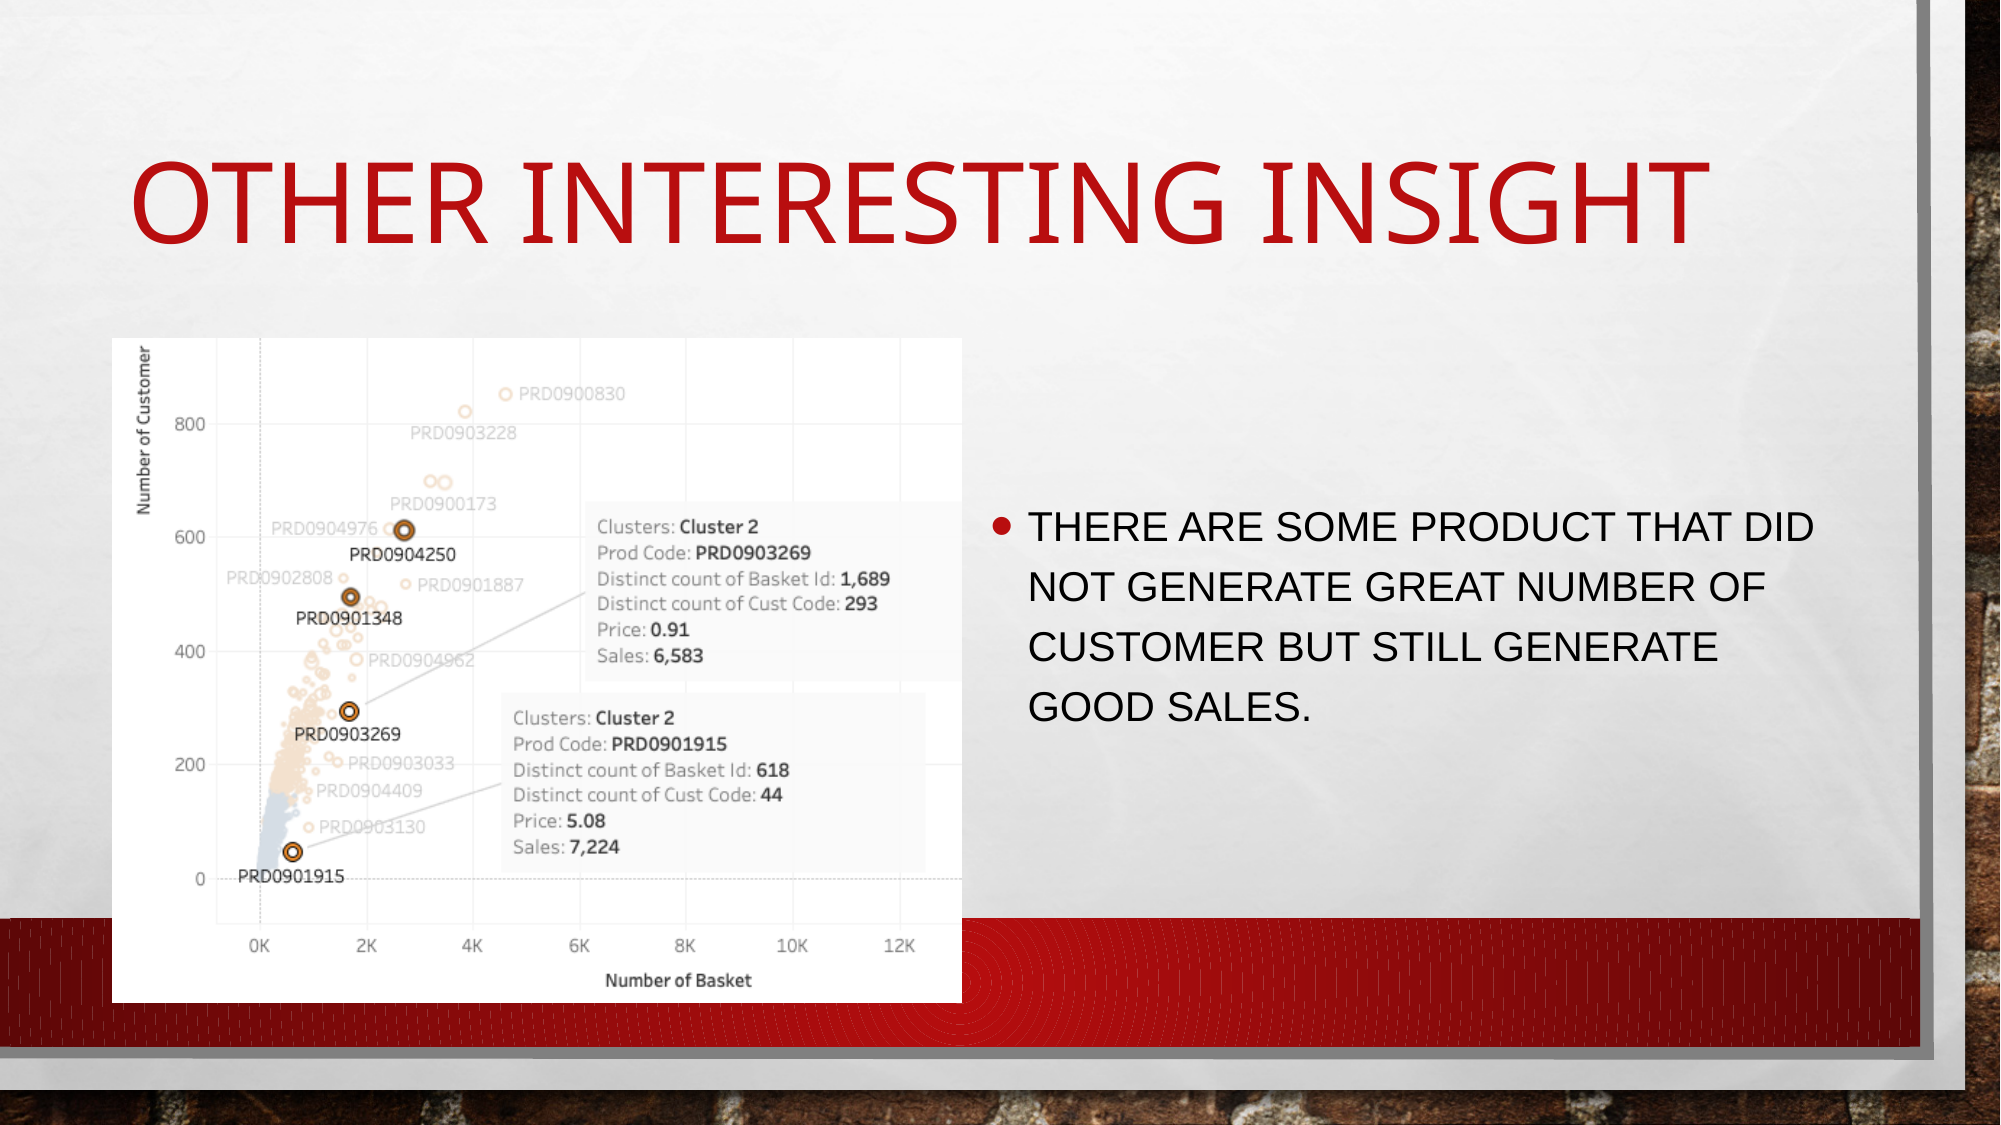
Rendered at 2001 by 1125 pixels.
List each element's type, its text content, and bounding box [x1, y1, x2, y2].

picture [112, 338, 962, 1003]
title Other interesting insight [112, 112, 1818, 302]
picture [0, 0, 2000, 1125]
text_box There are some product that did not generate great number of customer but still generate good sales. [974, 338, 1851, 882]
